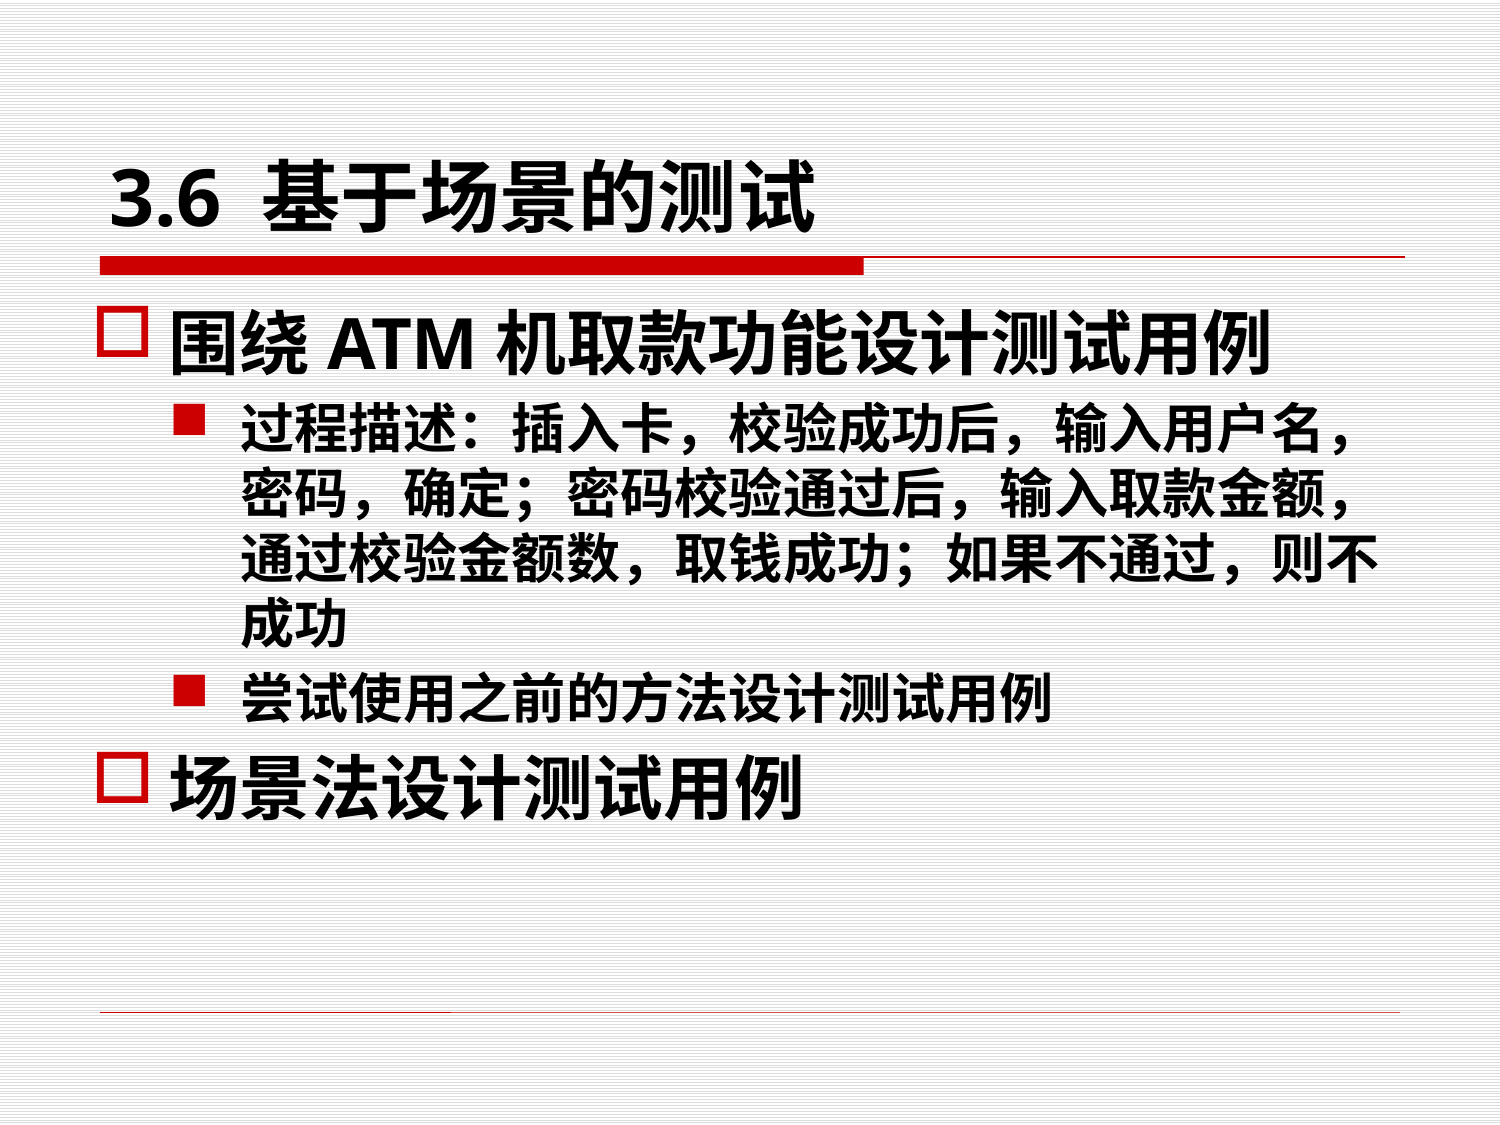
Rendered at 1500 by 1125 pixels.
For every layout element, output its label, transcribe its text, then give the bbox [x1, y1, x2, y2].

text_box 3.6 基于场景的测试 [94, 49, 1407, 250]
list 围绕ATM机取款功能设计测试用例 过程描述：插入卡，校验成功后，输入用户名，密码，确定；密码校验通过后，输入取款金额，通过校验金额数，取钱成功；如果不通过，则不成功 尝试使用之前的方法设计测试用例 场景法设计测试用例 [76, 290, 1407, 957]
